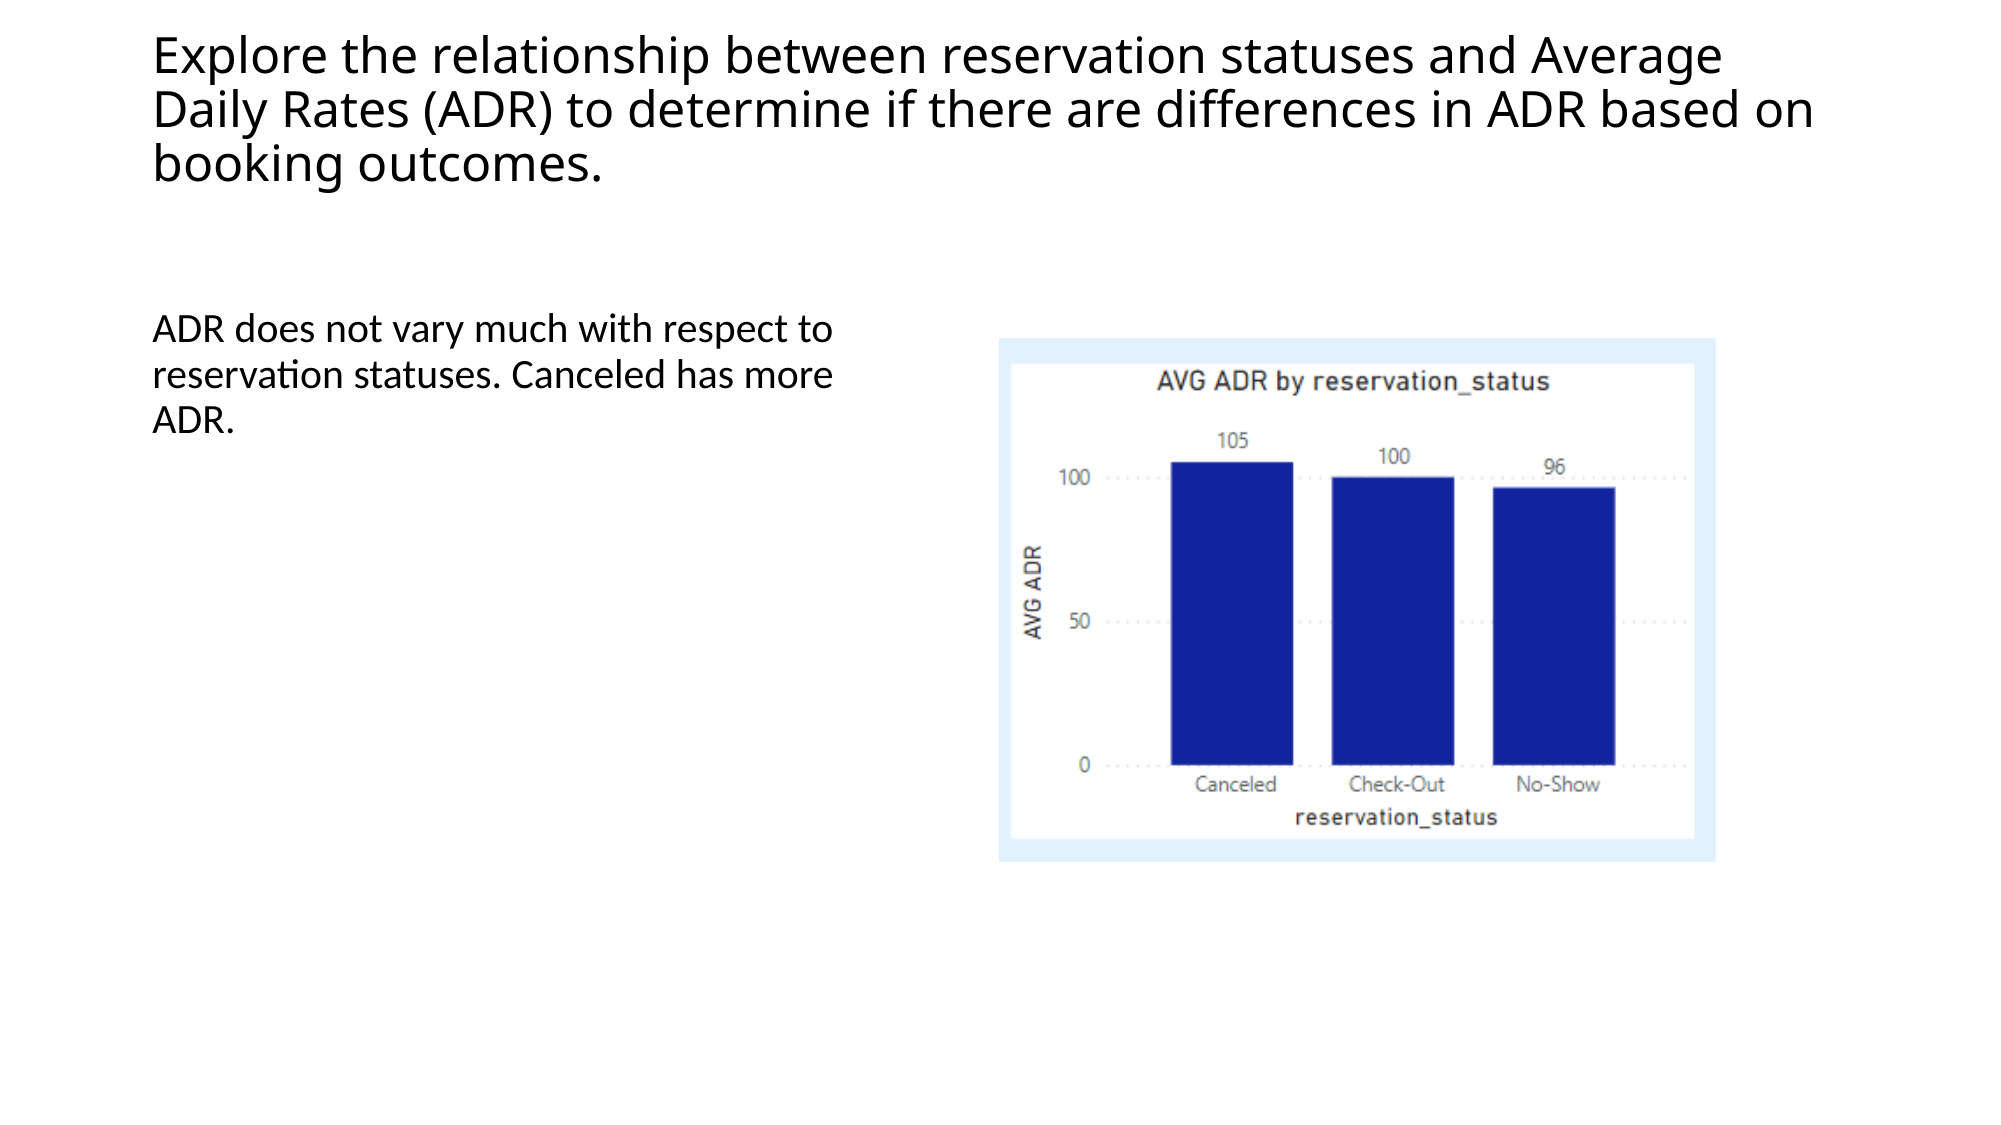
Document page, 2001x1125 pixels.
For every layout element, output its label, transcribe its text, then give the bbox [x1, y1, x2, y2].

picture [999, 338, 1716, 862]
list ADR does not vary much with respect to reservation statuses. Canceled has more ADR. [137, 299, 852, 1014]
title Explore the relationship between reservation statuses and Average Daily Rates (ADR) to determine if there are differences in ADR based on booking outcomes. [137, 59, 1863, 278]
